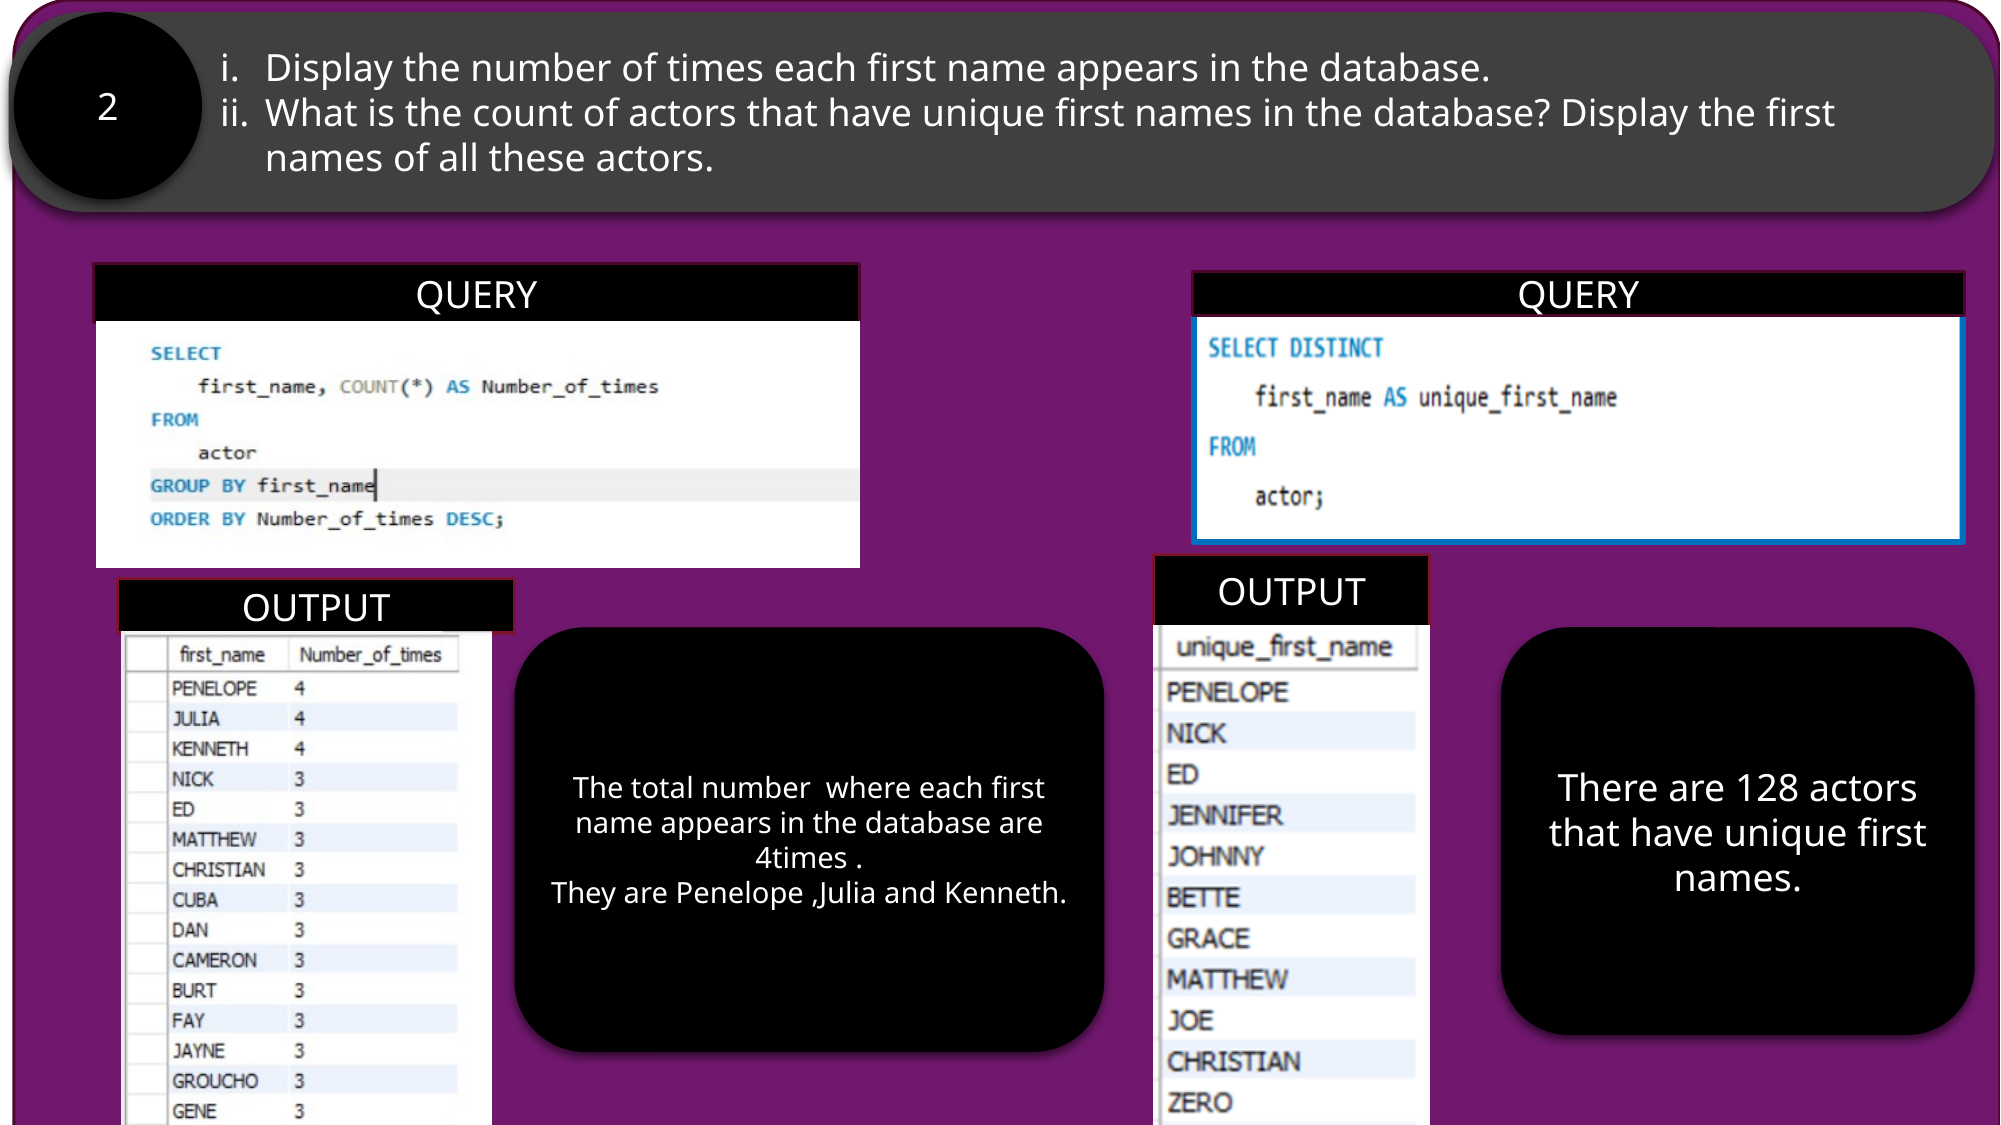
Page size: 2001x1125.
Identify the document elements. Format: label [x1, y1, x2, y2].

picture [121, 631, 492, 1125]
text_box [8, 0, 2000, 1125]
picture [96, 320, 860, 569]
